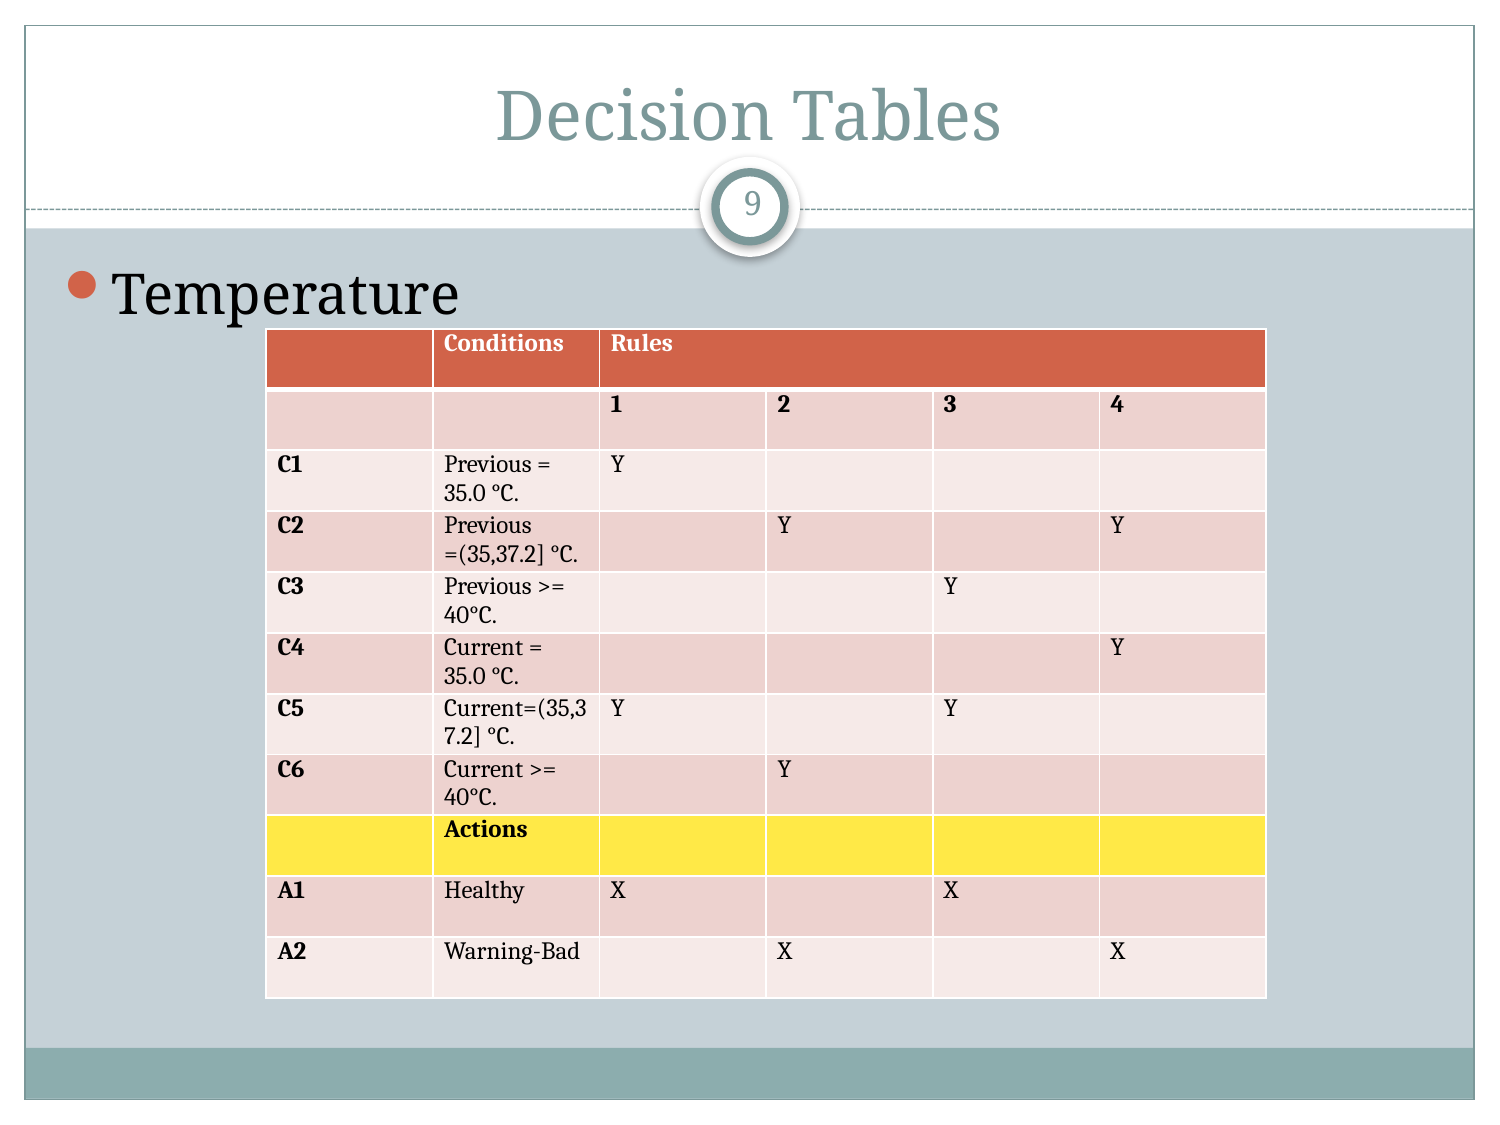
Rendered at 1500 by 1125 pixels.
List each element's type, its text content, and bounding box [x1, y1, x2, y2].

table_cell Previous =(35,37.2] °C. [434, 512, 599, 571]
table_cell [934, 938, 1099, 997]
table_cell [1100, 573, 1265, 632]
table_cell X [767, 938, 932, 997]
table_cell C4 [267, 634, 432, 693]
table_cell Warning-Bad [434, 938, 599, 997]
table_cell [934, 512, 1099, 571]
table_header Conditions [434, 330, 599, 387]
table_cell A1 [267, 877, 432, 936]
table_cell Y [600, 451, 765, 510]
table_header Rules [600, 330, 1265, 387]
table_cell 1 [600, 392, 765, 449]
table_cell Y [934, 573, 1099, 632]
table_cell [767, 816, 932, 875]
table_cell [934, 755, 1099, 814]
list Temperature [49, 250, 1445, 1001]
table_cell [600, 512, 765, 571]
table_cell Actions [434, 816, 599, 875]
table_cell [600, 755, 765, 814]
table_cell [934, 451, 1099, 510]
table_cell Current = 35.0 °C. [434, 634, 599, 693]
table_cell X [600, 877, 765, 936]
table_cell 2 [767, 392, 932, 449]
table_cell [600, 634, 765, 693]
table_header [267, 330, 432, 387]
table_cell [267, 392, 432, 449]
table_cell [1100, 451, 1265, 510]
table_cell X [934, 877, 1099, 936]
table_cell [1100, 695, 1265, 754]
table_cell [600, 938, 765, 997]
table_cell Y [767, 755, 932, 814]
table_cell Previous = 35.0 °C. [434, 451, 599, 510]
table_cell [1100, 877, 1265, 936]
table_cell C5 [267, 695, 432, 754]
table_cell C1 [267, 451, 432, 510]
table_cell 4 [1100, 392, 1265, 449]
table_cell X [1100, 938, 1265, 997]
table_cell Y [1100, 634, 1265, 693]
table_cell Healthy [434, 877, 599, 936]
table_cell Y [767, 512, 932, 571]
table_cell [767, 695, 932, 754]
table_cell [767, 451, 932, 510]
title Decision Tables [49, 37, 1450, 162]
table_cell Current >= 40°C. [434, 755, 599, 814]
table_cell 3 [934, 392, 1099, 449]
table_cell Current=(35,37.2] °C. [434, 695, 599, 754]
table_cell Y [1100, 512, 1265, 571]
table_cell [934, 816, 1099, 875]
table_cell [600, 573, 765, 632]
table_cell C2 [267, 512, 432, 571]
table_cell C3 [267, 573, 432, 632]
table_cell [767, 634, 932, 693]
table_cell [767, 877, 932, 936]
table_cell Y [600, 695, 765, 754]
slide_number 9 [715, 168, 791, 241]
table_cell Previous >= 40°C. [434, 573, 599, 632]
table_cell C6 [267, 755, 432, 814]
table_cell [1100, 755, 1265, 814]
table_cell Y [934, 695, 1099, 754]
table_cell [1100, 816, 1265, 875]
table_cell [600, 816, 765, 875]
table_cell [934, 634, 1099, 693]
table_cell [767, 573, 932, 632]
table_cell [434, 392, 599, 449]
table_cell A2 [267, 938, 432, 997]
table_cell [267, 816, 432, 875]
